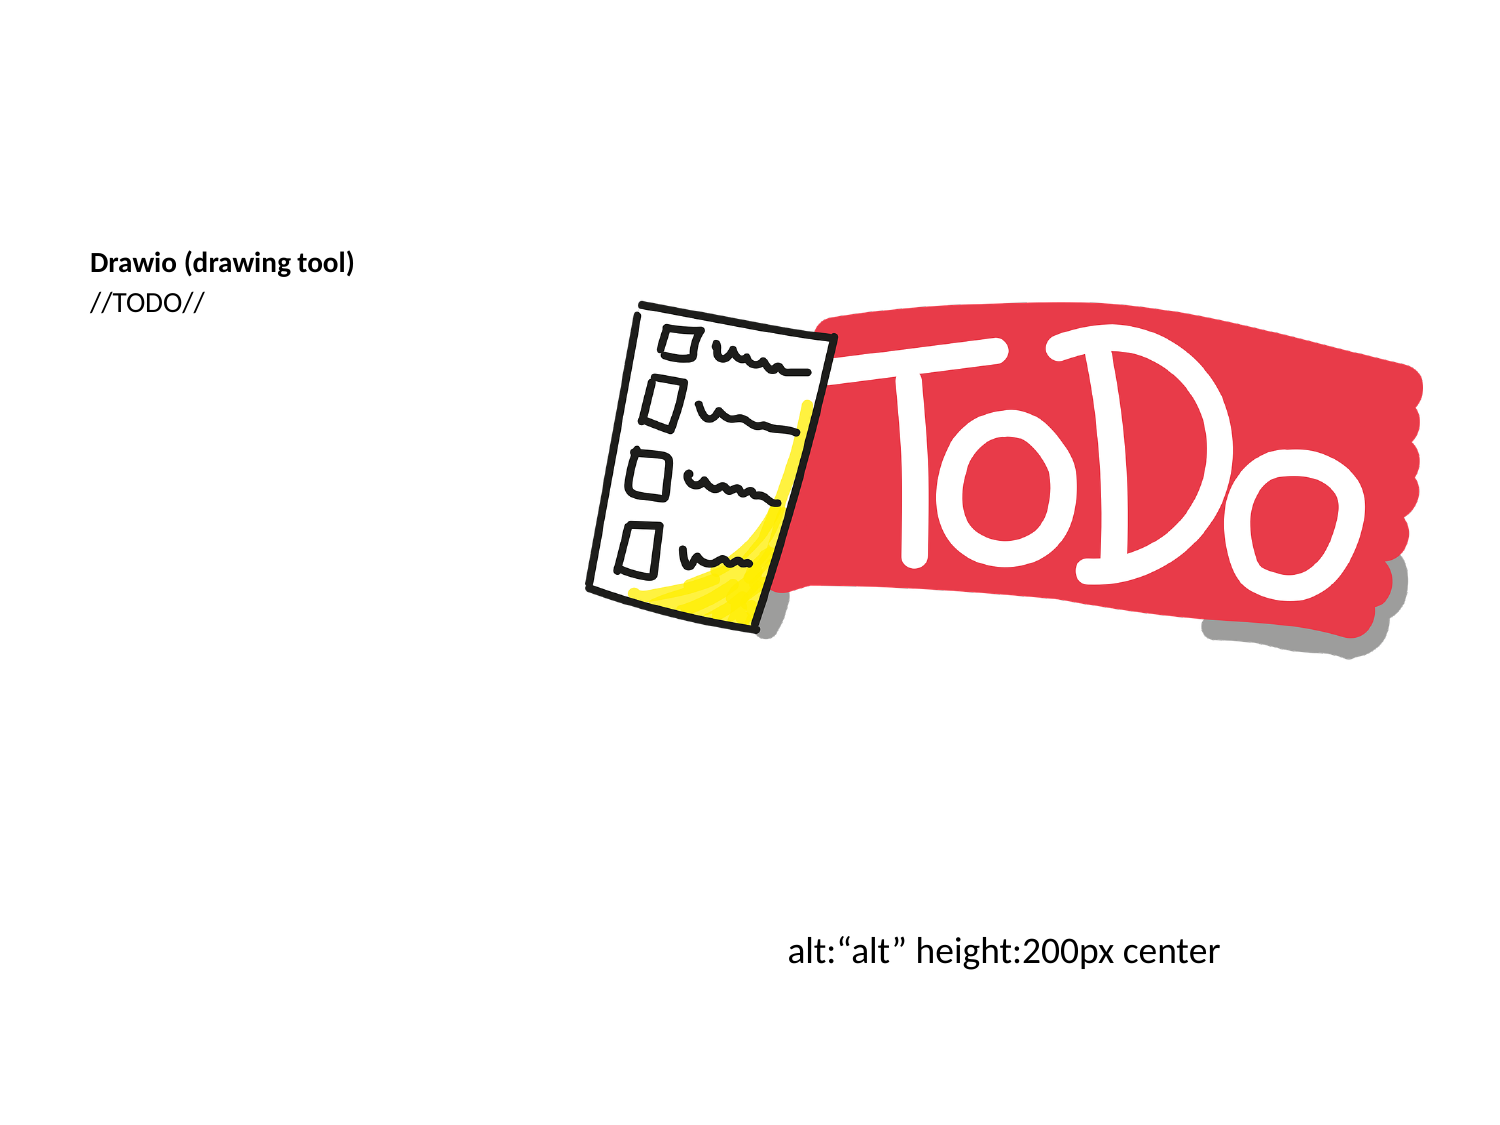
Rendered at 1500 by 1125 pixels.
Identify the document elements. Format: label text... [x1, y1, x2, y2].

picture [585, 270, 1424, 690]
text_box alt:“alt” height:200px center [585, 918, 1423, 1003]
list Drawio (drawing tool) //TODO// [75, 235, 569, 1005]
